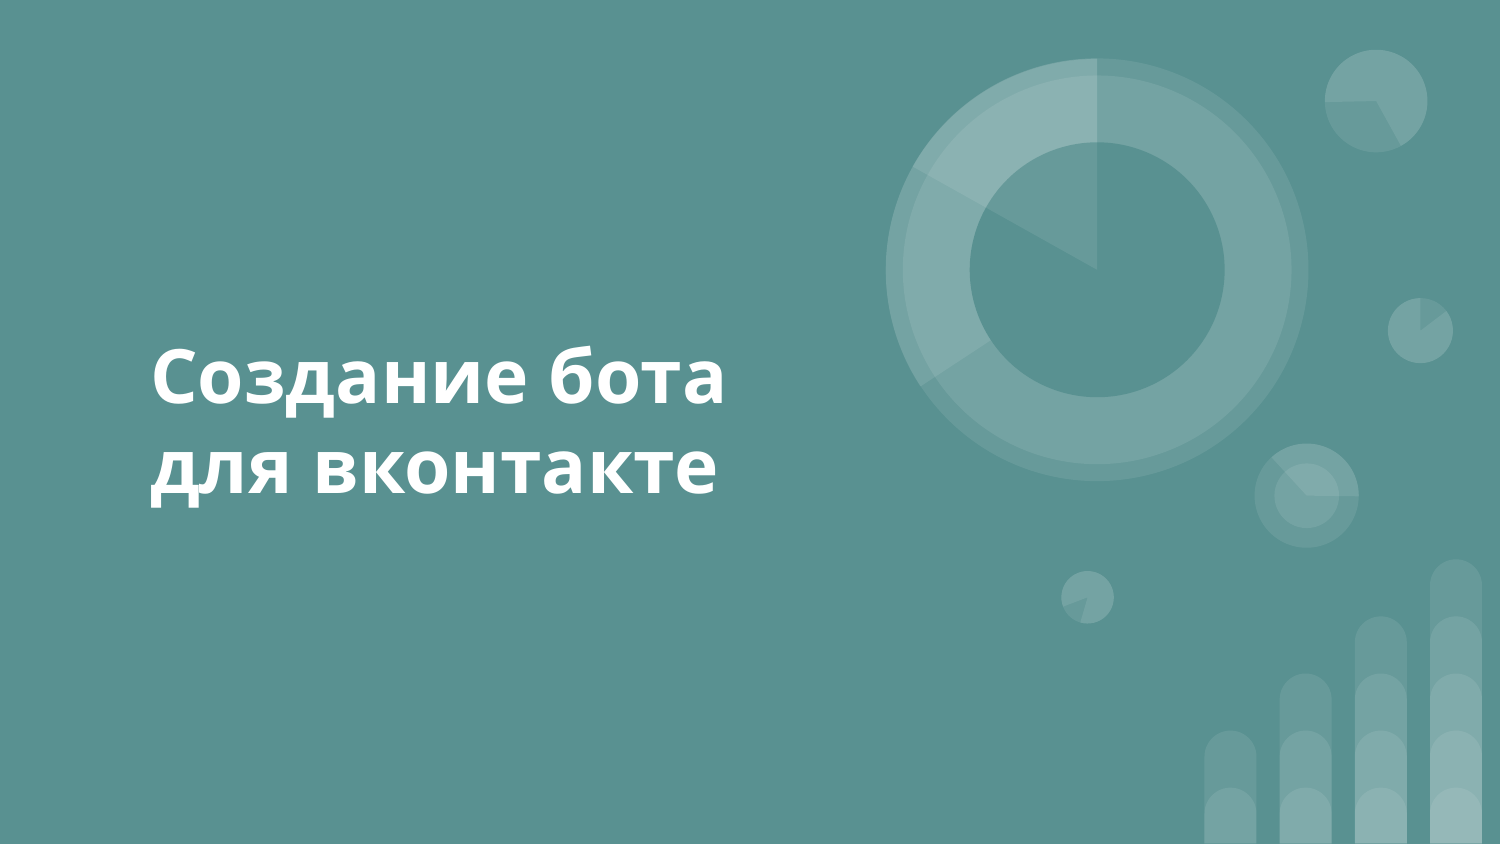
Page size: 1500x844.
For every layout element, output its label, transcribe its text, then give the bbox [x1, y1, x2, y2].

title Создание бота для вконтакте [135, 264, 834, 572]
